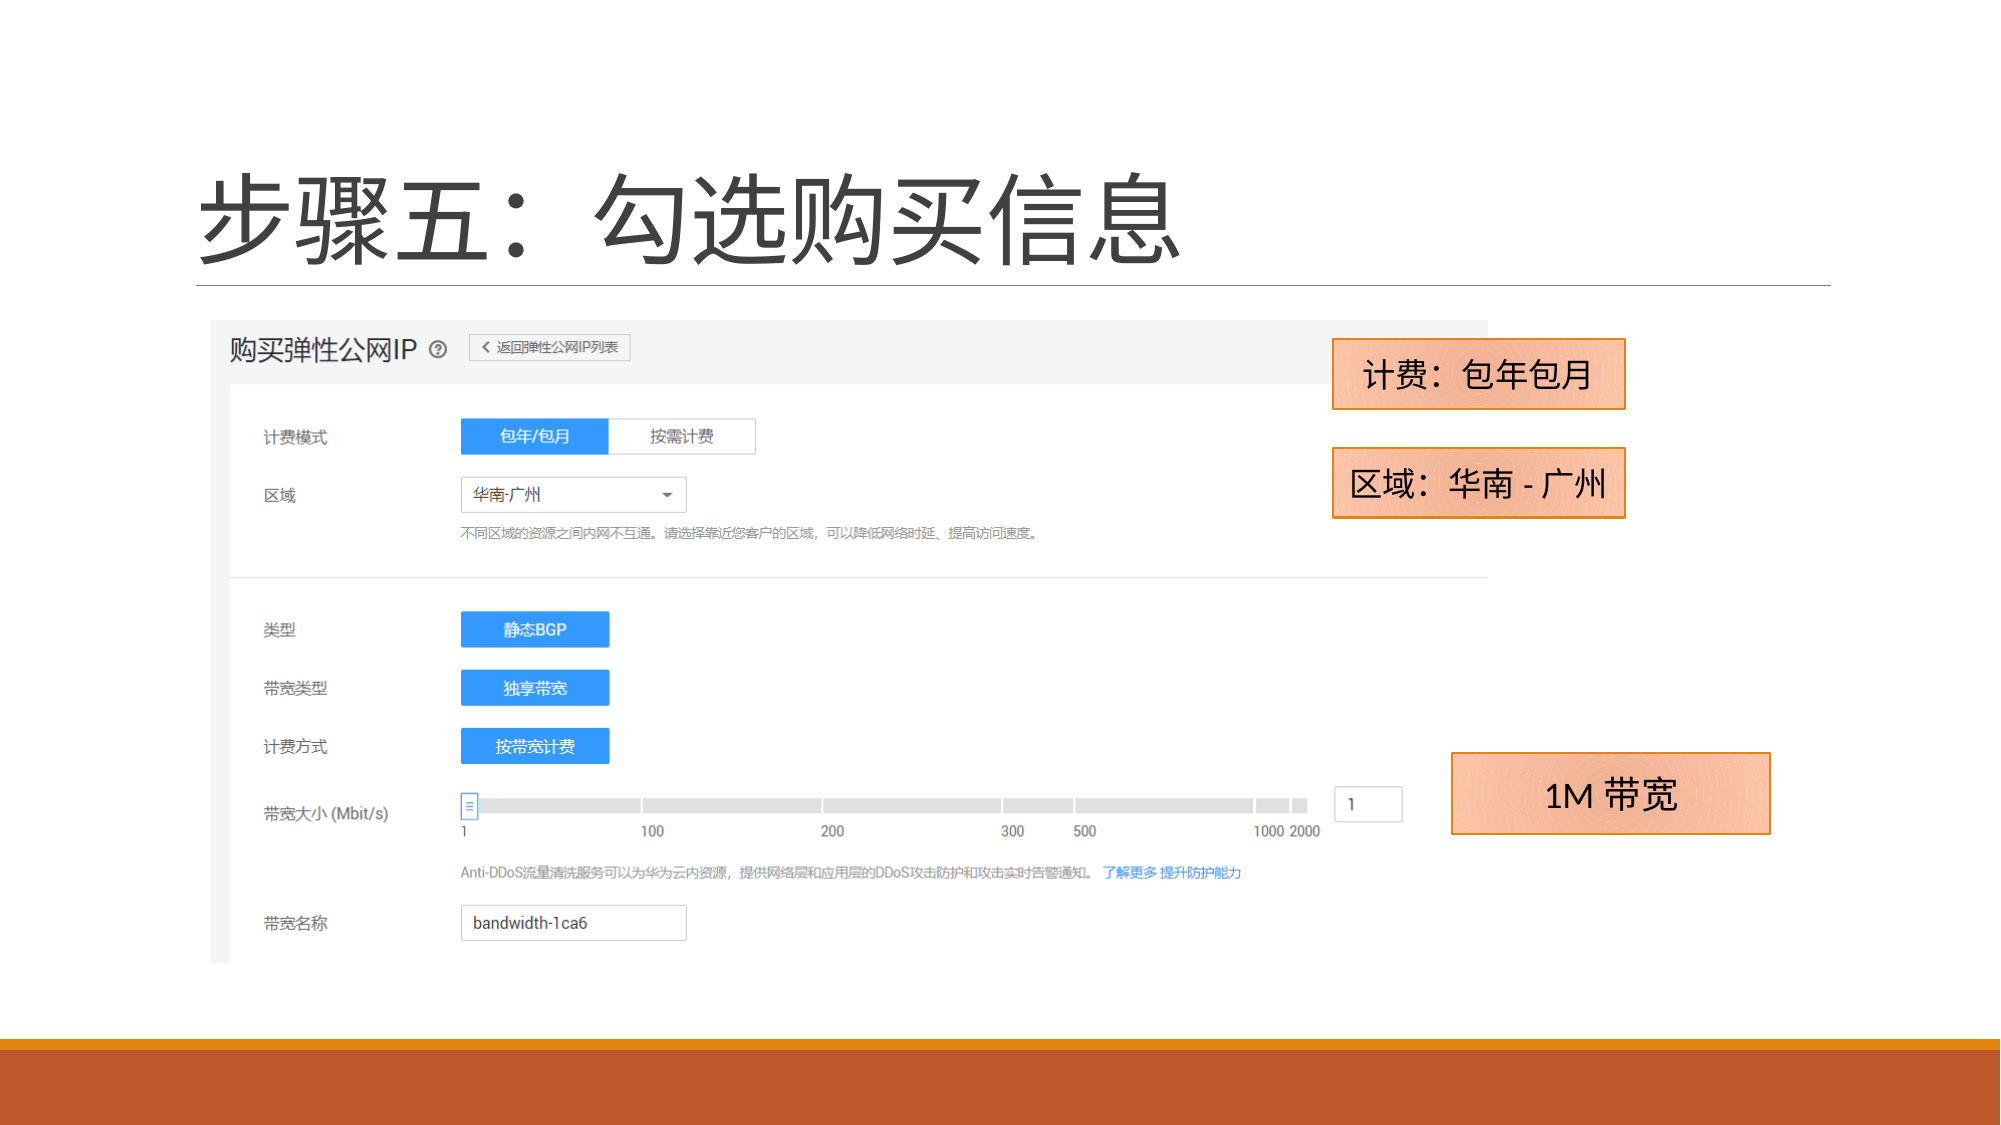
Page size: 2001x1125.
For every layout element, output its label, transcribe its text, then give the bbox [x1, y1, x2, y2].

text_box 计费：包年包月 [1496, 338, 1626, 410]
title 步骤五：勾选购买信息 [180, 47, 1830, 285]
picture [209, 320, 1489, 964]
text_box 1M带宽 [1496, 752, 1771, 835]
text_box 区域：华南-广州 [1496, 447, 1626, 519]
